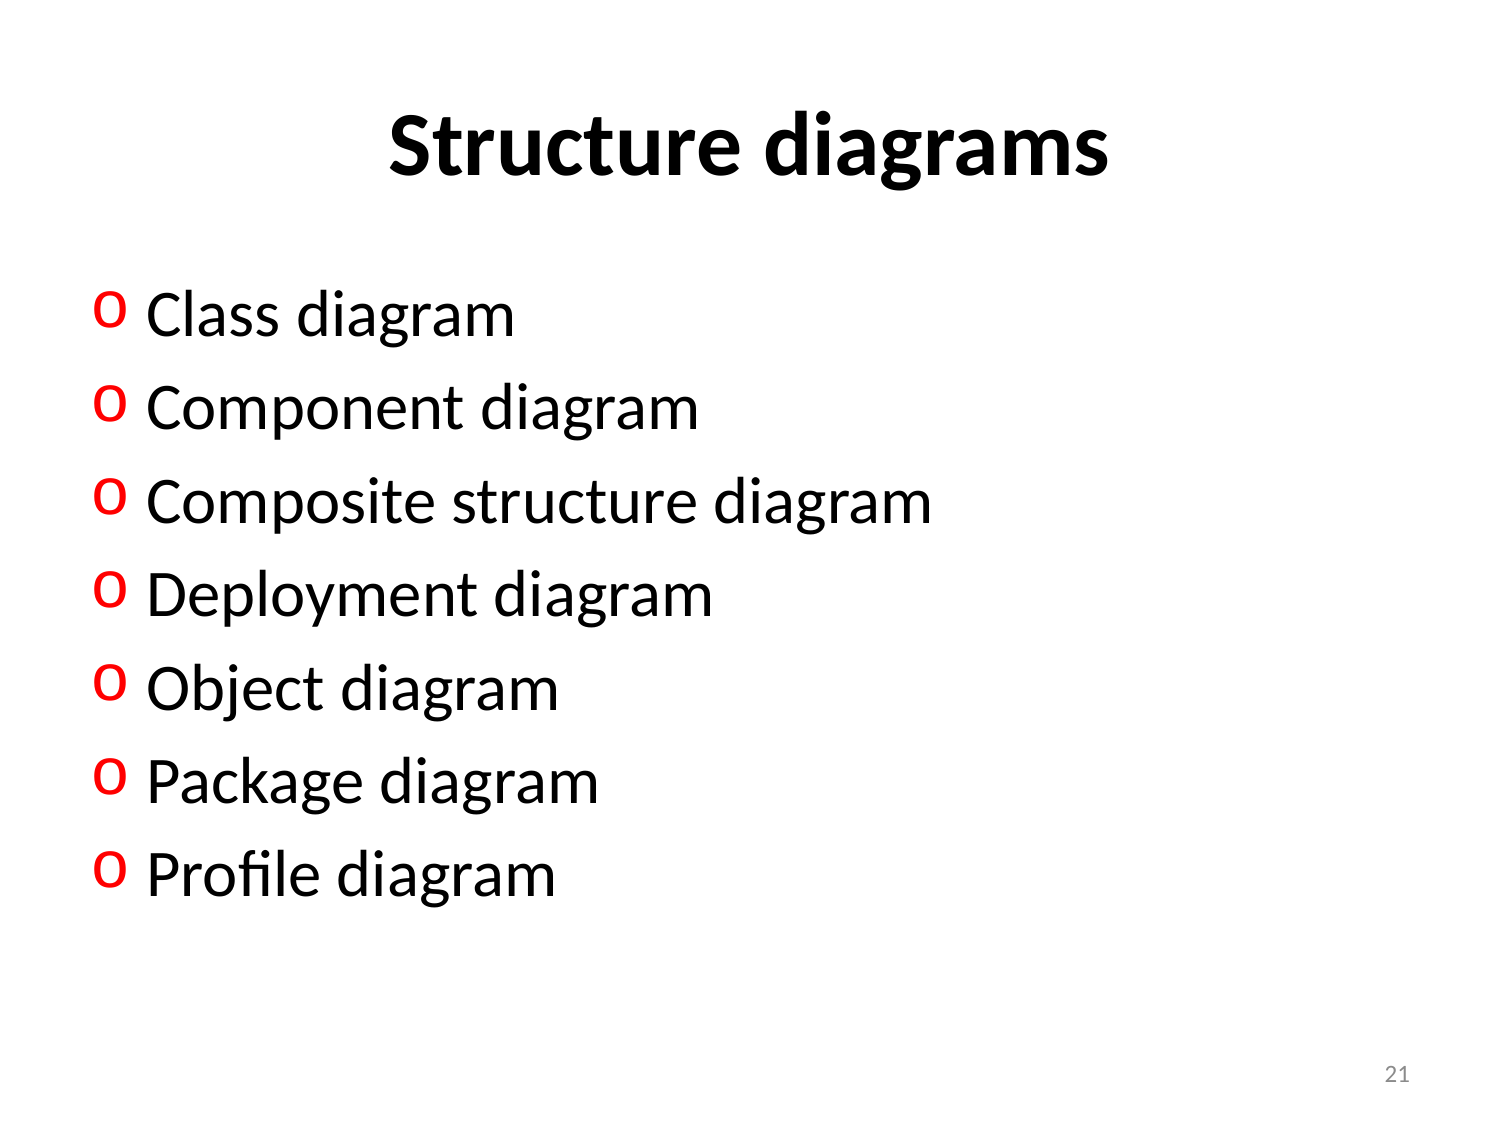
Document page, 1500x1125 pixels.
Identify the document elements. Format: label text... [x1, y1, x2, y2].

slide_number 21 [1074, 1042, 1425, 1103]
list Class diagram Component diagram Composite structure diagram Deployment diagram Object diagram Package diagram Profile diagram [75, 262, 1425, 1005]
title Structure diagrams [75, 45, 1425, 233]
